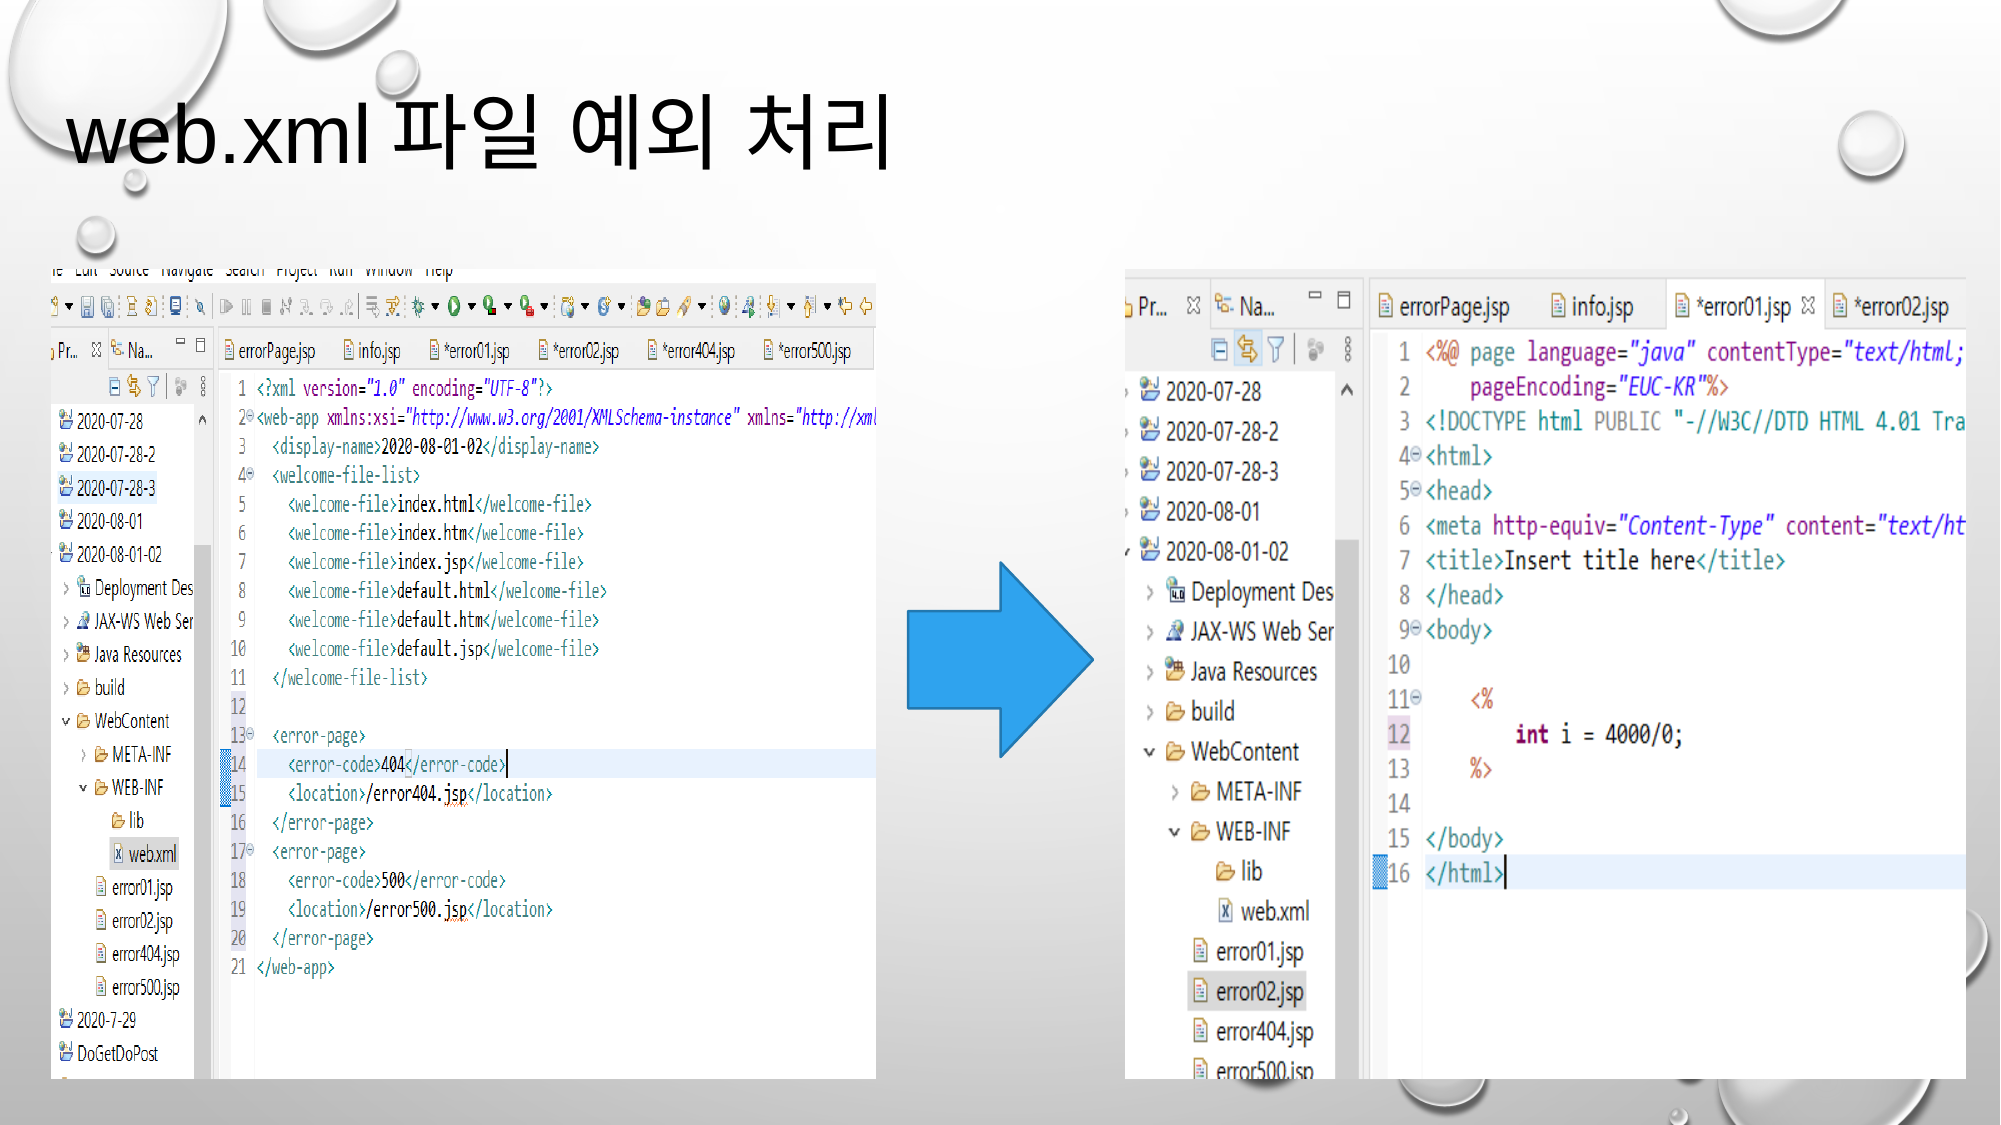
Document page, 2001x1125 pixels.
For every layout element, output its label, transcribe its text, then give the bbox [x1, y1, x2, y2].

text_box web.xml파일 예외 처리 [51, 72, 1936, 233]
text_box [906, 561, 1094, 759]
picture [0, 0, 2000, 1125]
